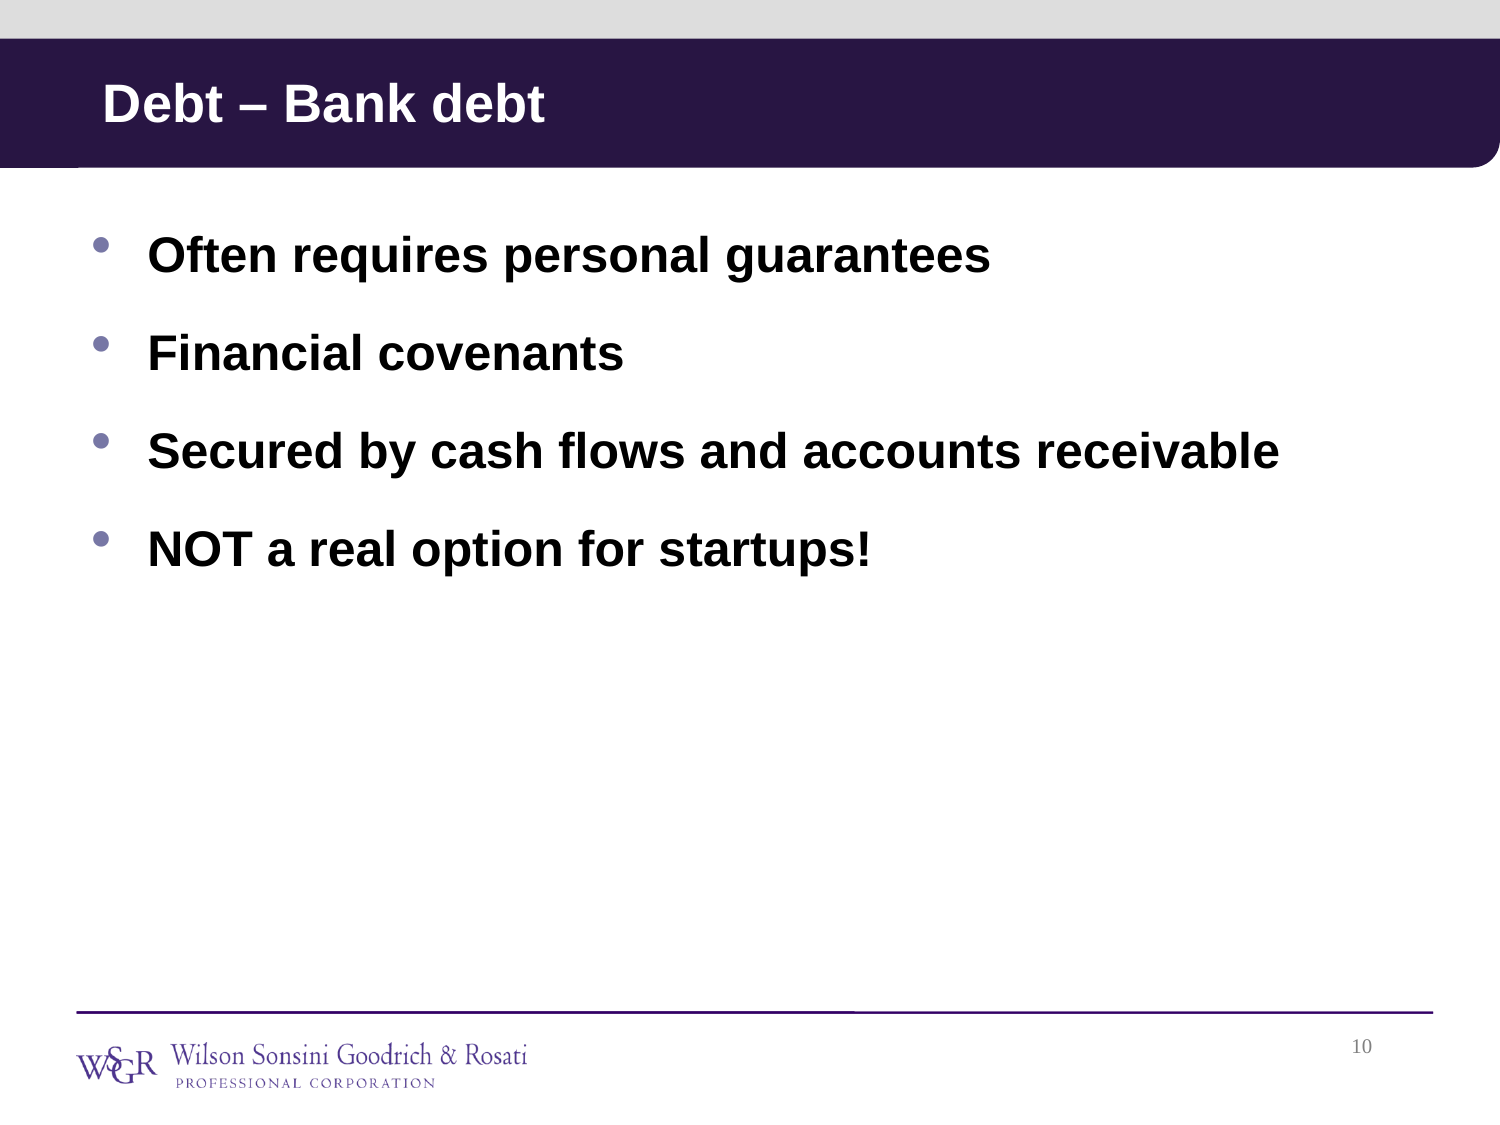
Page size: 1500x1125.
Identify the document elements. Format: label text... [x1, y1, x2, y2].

list Often requires personal guarantees Financial covenants Secured by cash flows and accounts receivable NOT a real option for startups! [75, 214, 1430, 968]
title Debt – Bank debt [31, 46, 1462, 156]
slide_number 9 [1074, 1024, 1388, 1101]
picture [76, 1042, 527, 1088]
